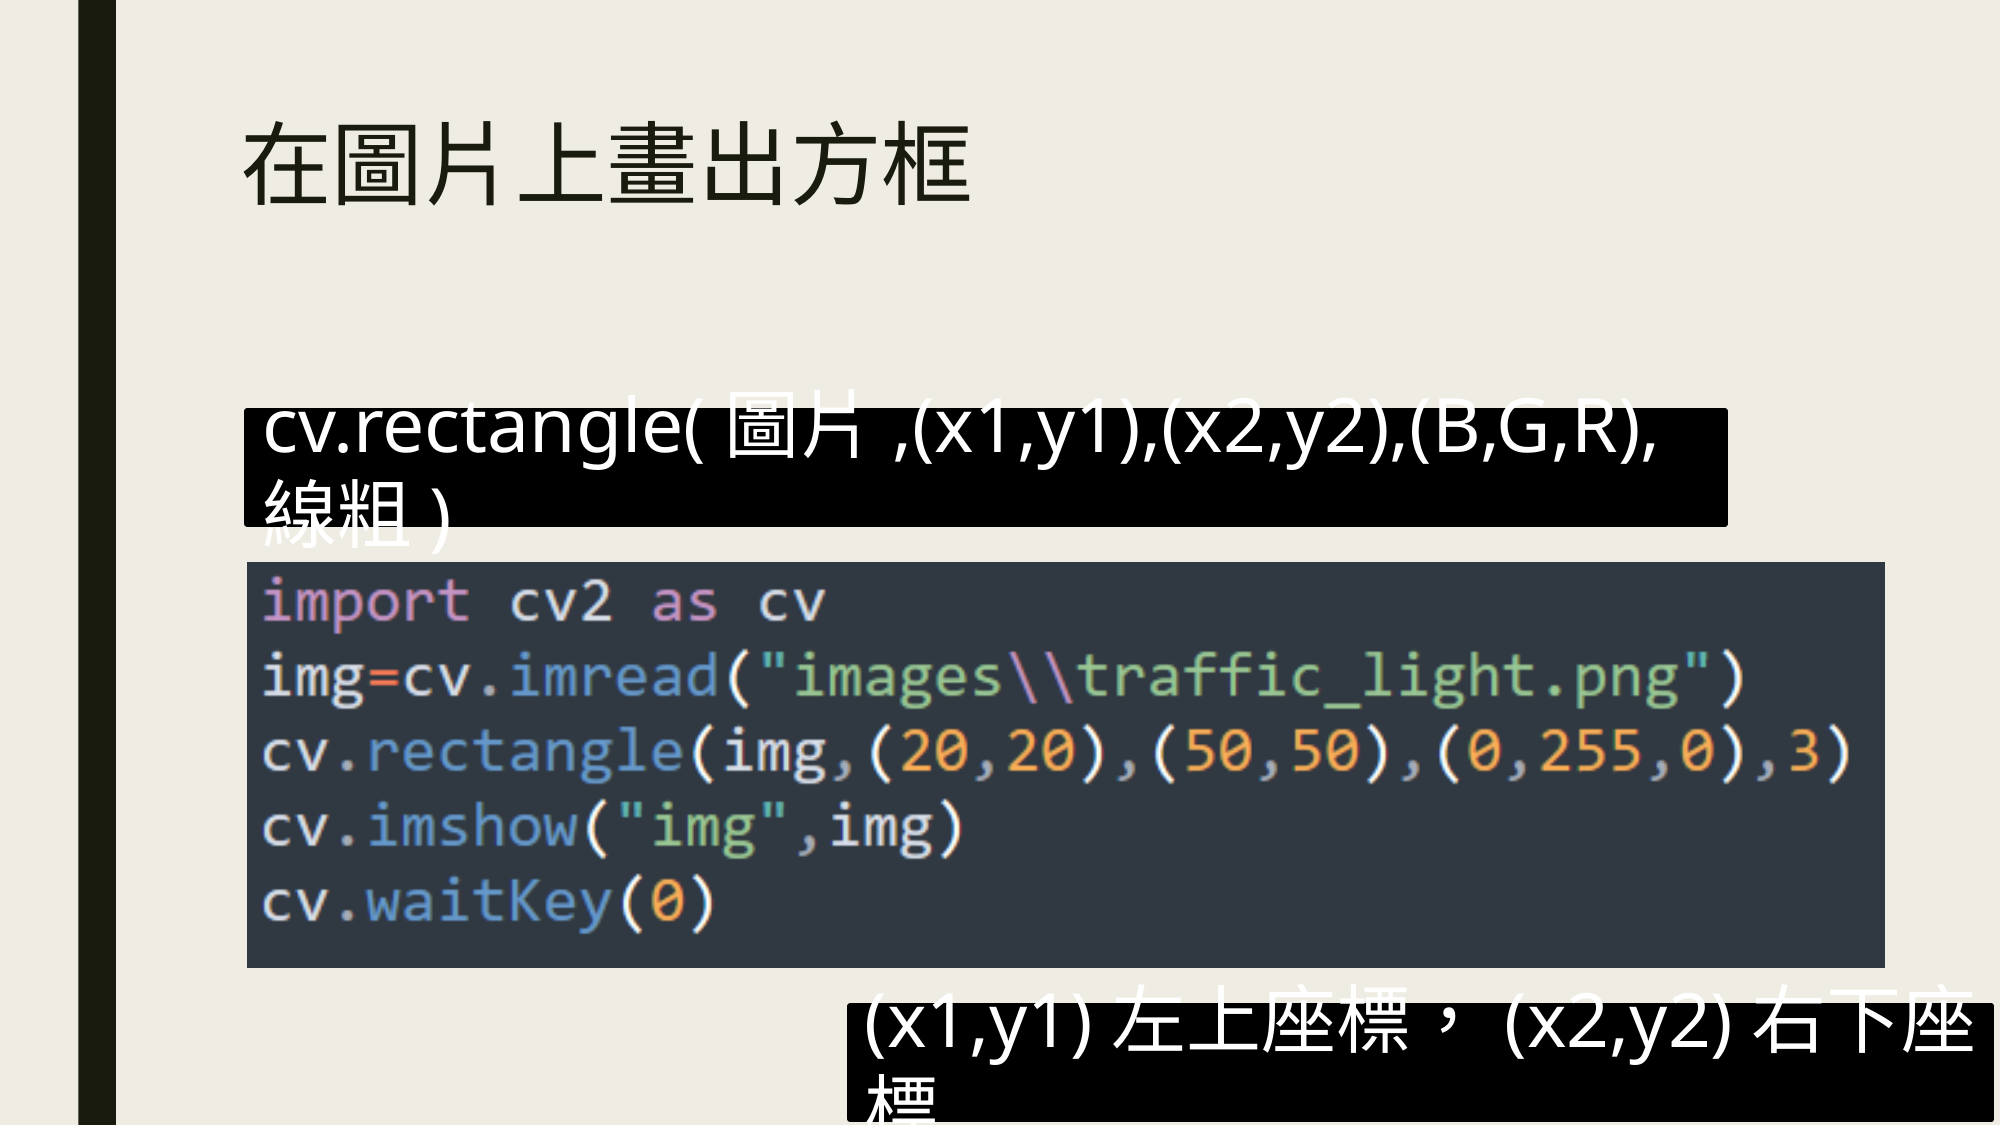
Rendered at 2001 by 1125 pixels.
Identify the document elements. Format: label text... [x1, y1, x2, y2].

title 在圖片上畫出方框 [225, 112, 1800, 357]
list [247, 562, 1885, 968]
text_box cv.rectangle(圖片,(x1,y1),(x2,y2),(B,G,R),線粗) [244, 408, 1728, 527]
text_box (x1,y1)左上座標，(x2,y2)右下座標 [847, 1003, 1994, 1122]
